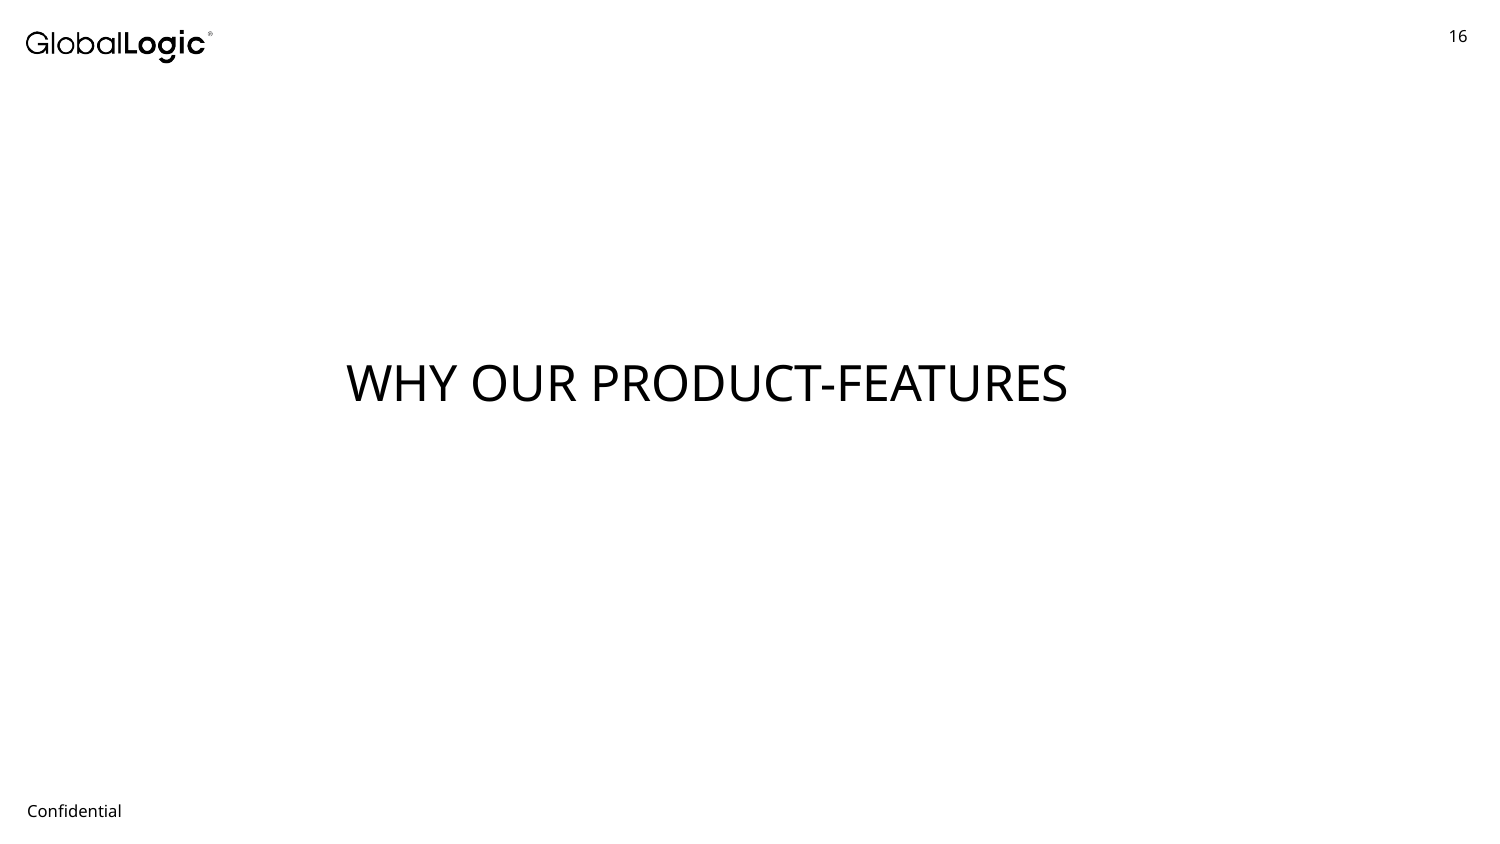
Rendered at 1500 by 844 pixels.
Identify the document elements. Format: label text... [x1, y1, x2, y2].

title WHY OUR PRODUCT-FEATURES [116, 343, 1384, 436]
picture [0, 6, 239, 83]
